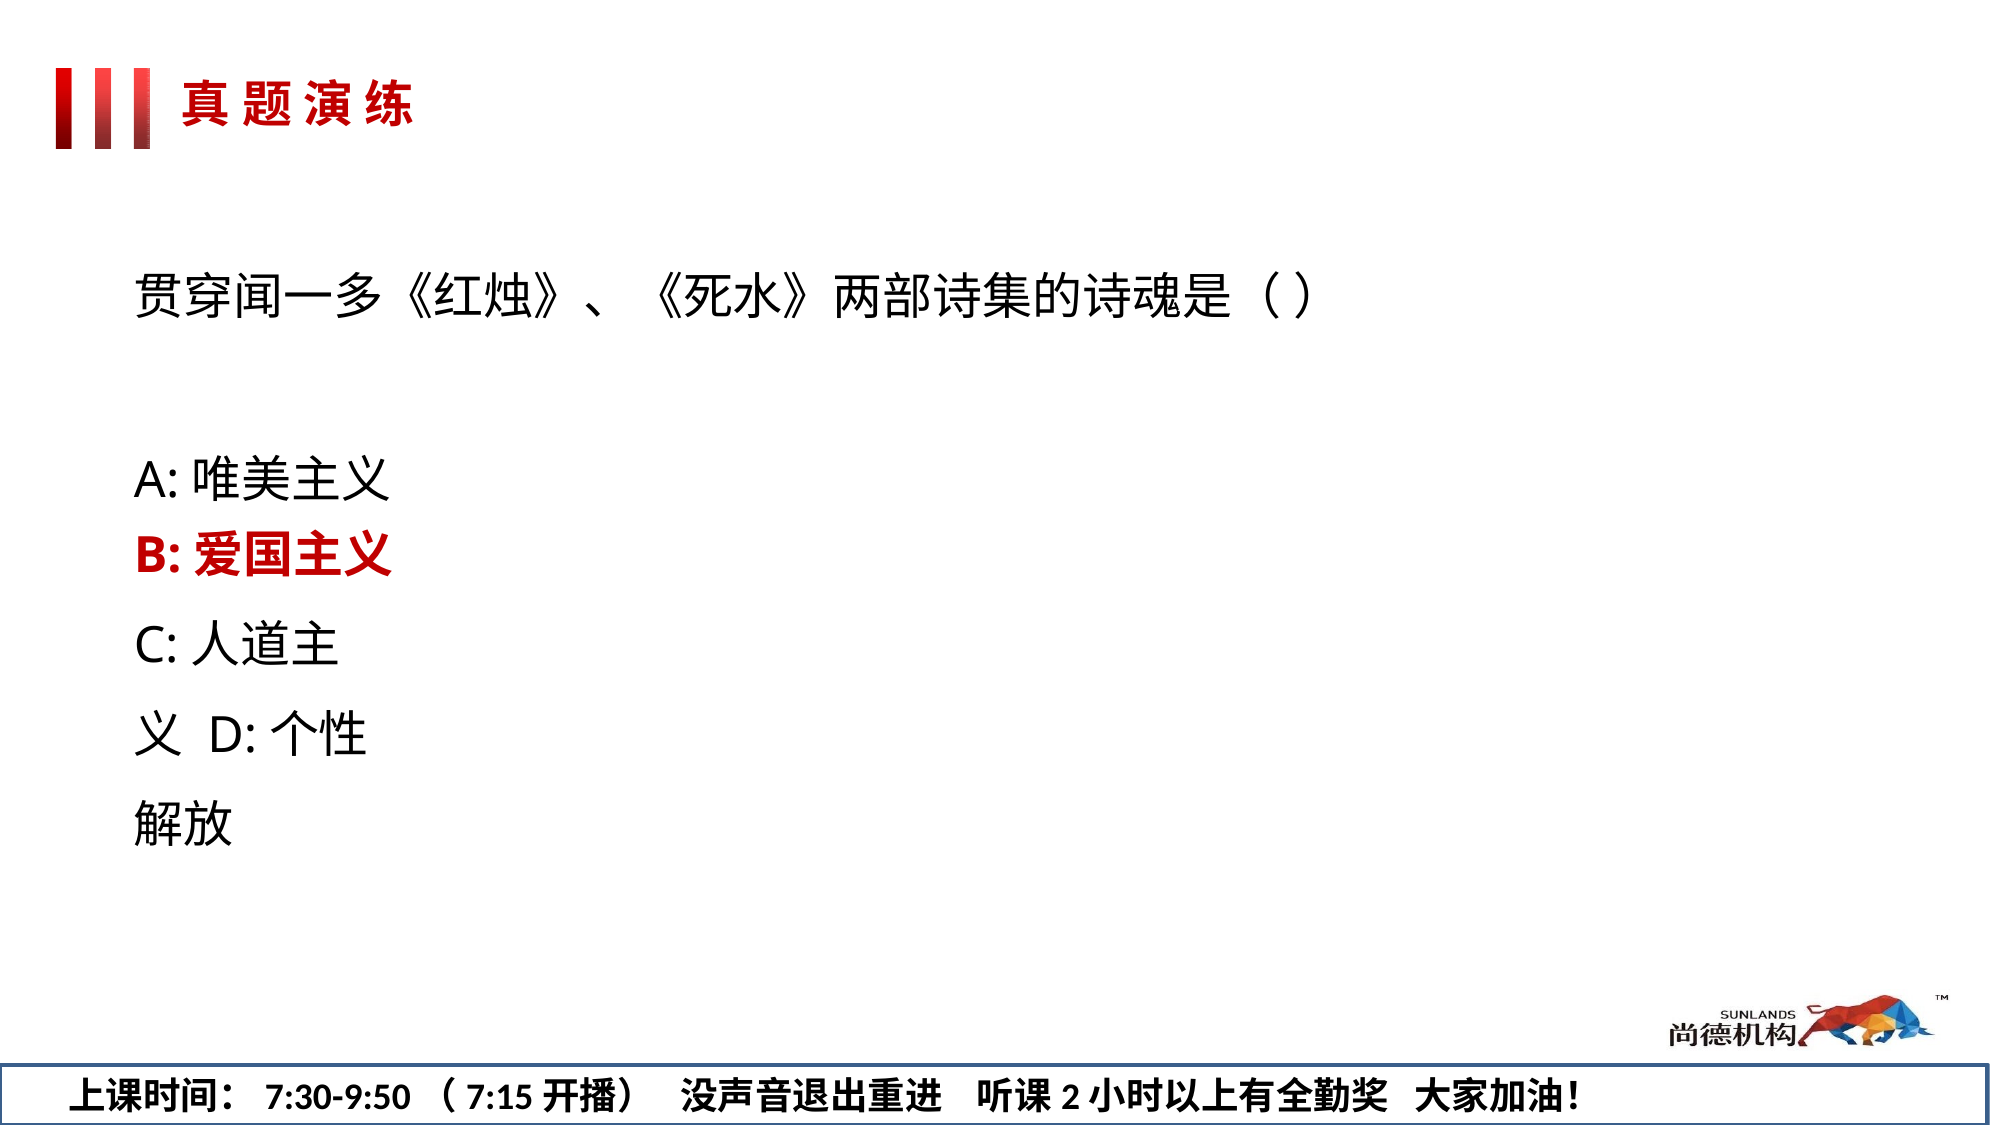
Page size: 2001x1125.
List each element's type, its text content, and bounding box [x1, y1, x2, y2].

text_box 贯穿闻一多《红烛》、《死水》两部诗集的诗魂是（ ） A:唯美主义 B:爱国主义 C:人道主义 D:个性解放 [131, 262, 1352, 853]
title 真 题 演 练 [178, 70, 422, 261]
picture [55, 68, 72, 149]
text_box [133, 68, 150, 149]
picture [95, 68, 112, 149]
text_box [1666, 989, 1951, 1051]
